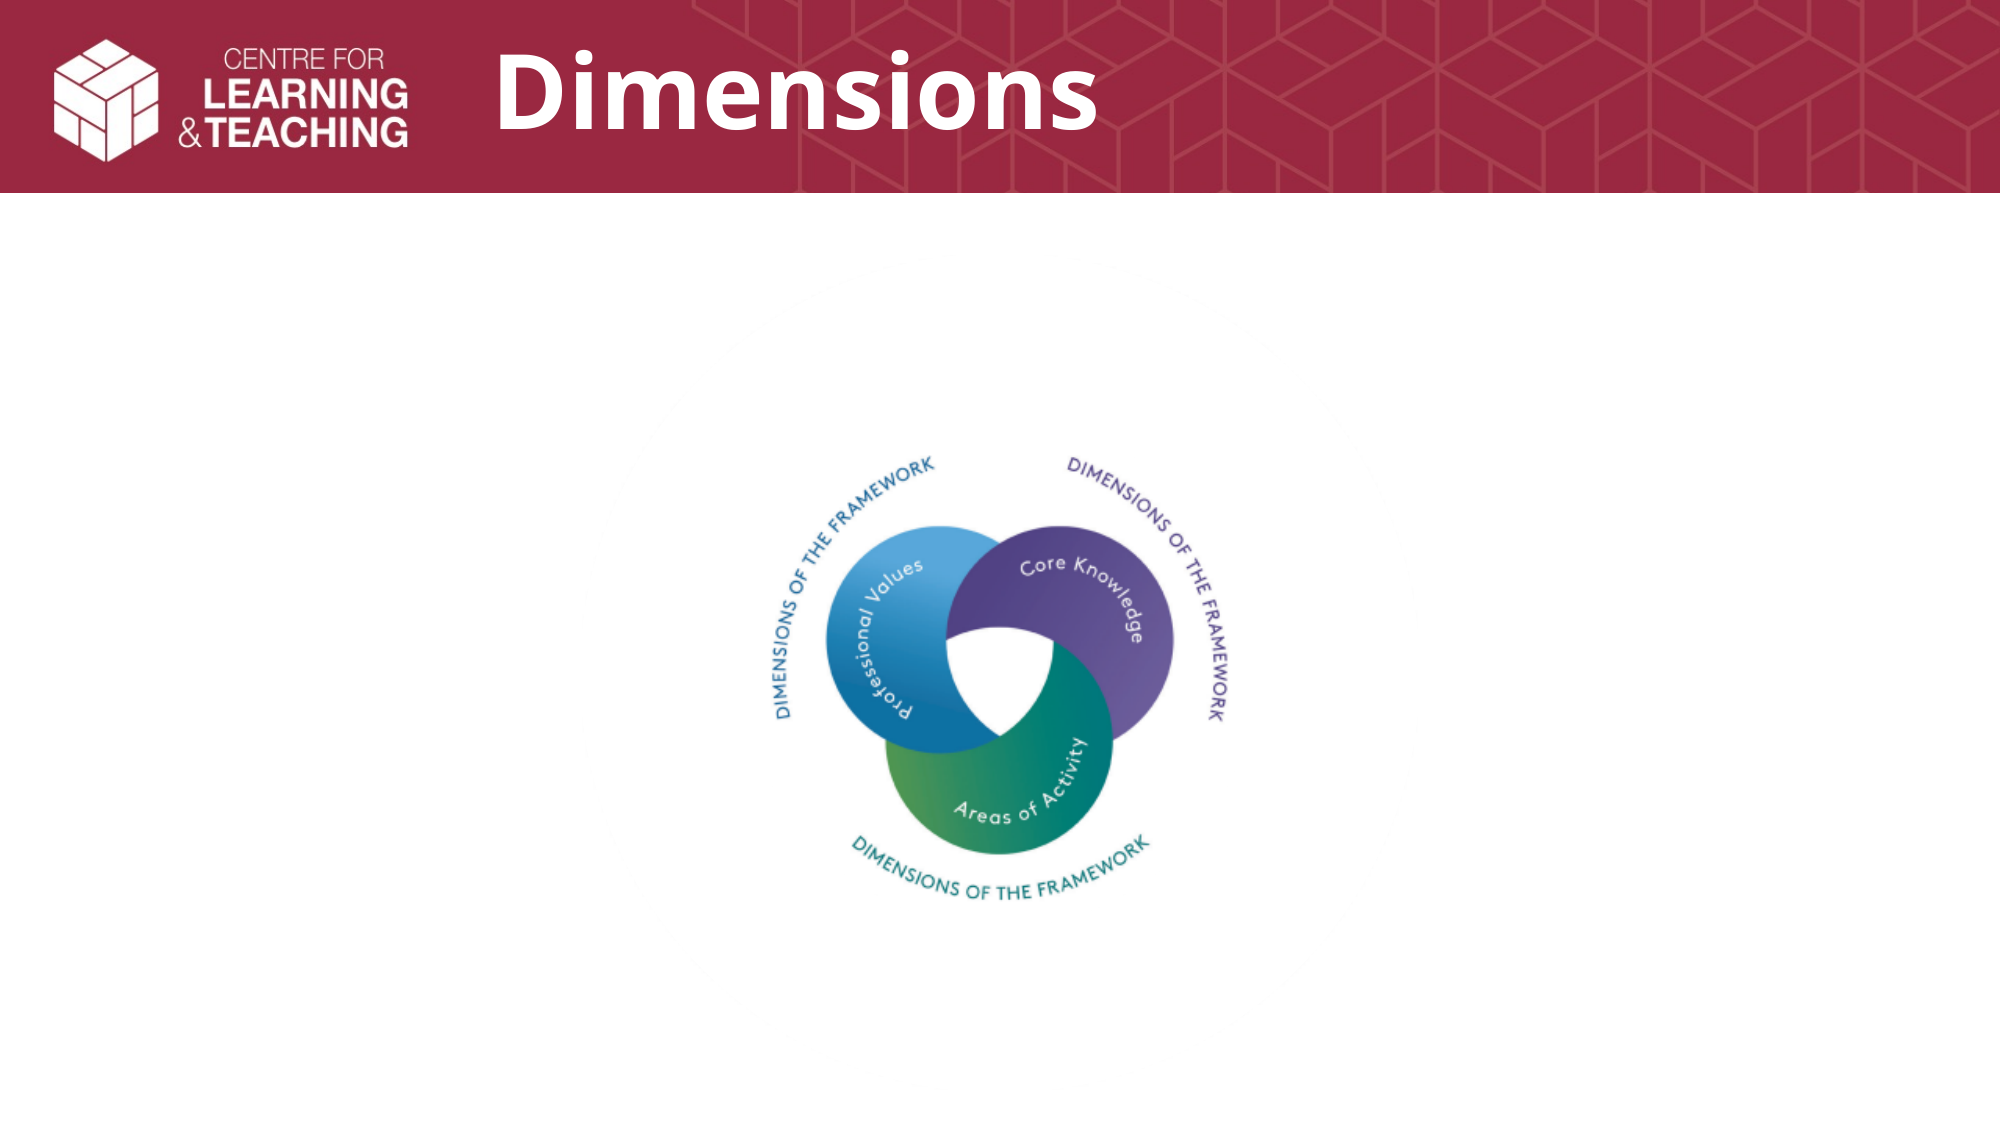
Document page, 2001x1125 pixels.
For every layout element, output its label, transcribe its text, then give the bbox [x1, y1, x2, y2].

title Dimensions [476, 29, 2000, 163]
picture [576, 250, 1424, 1096]
picture [0, 0, 2000, 193]
